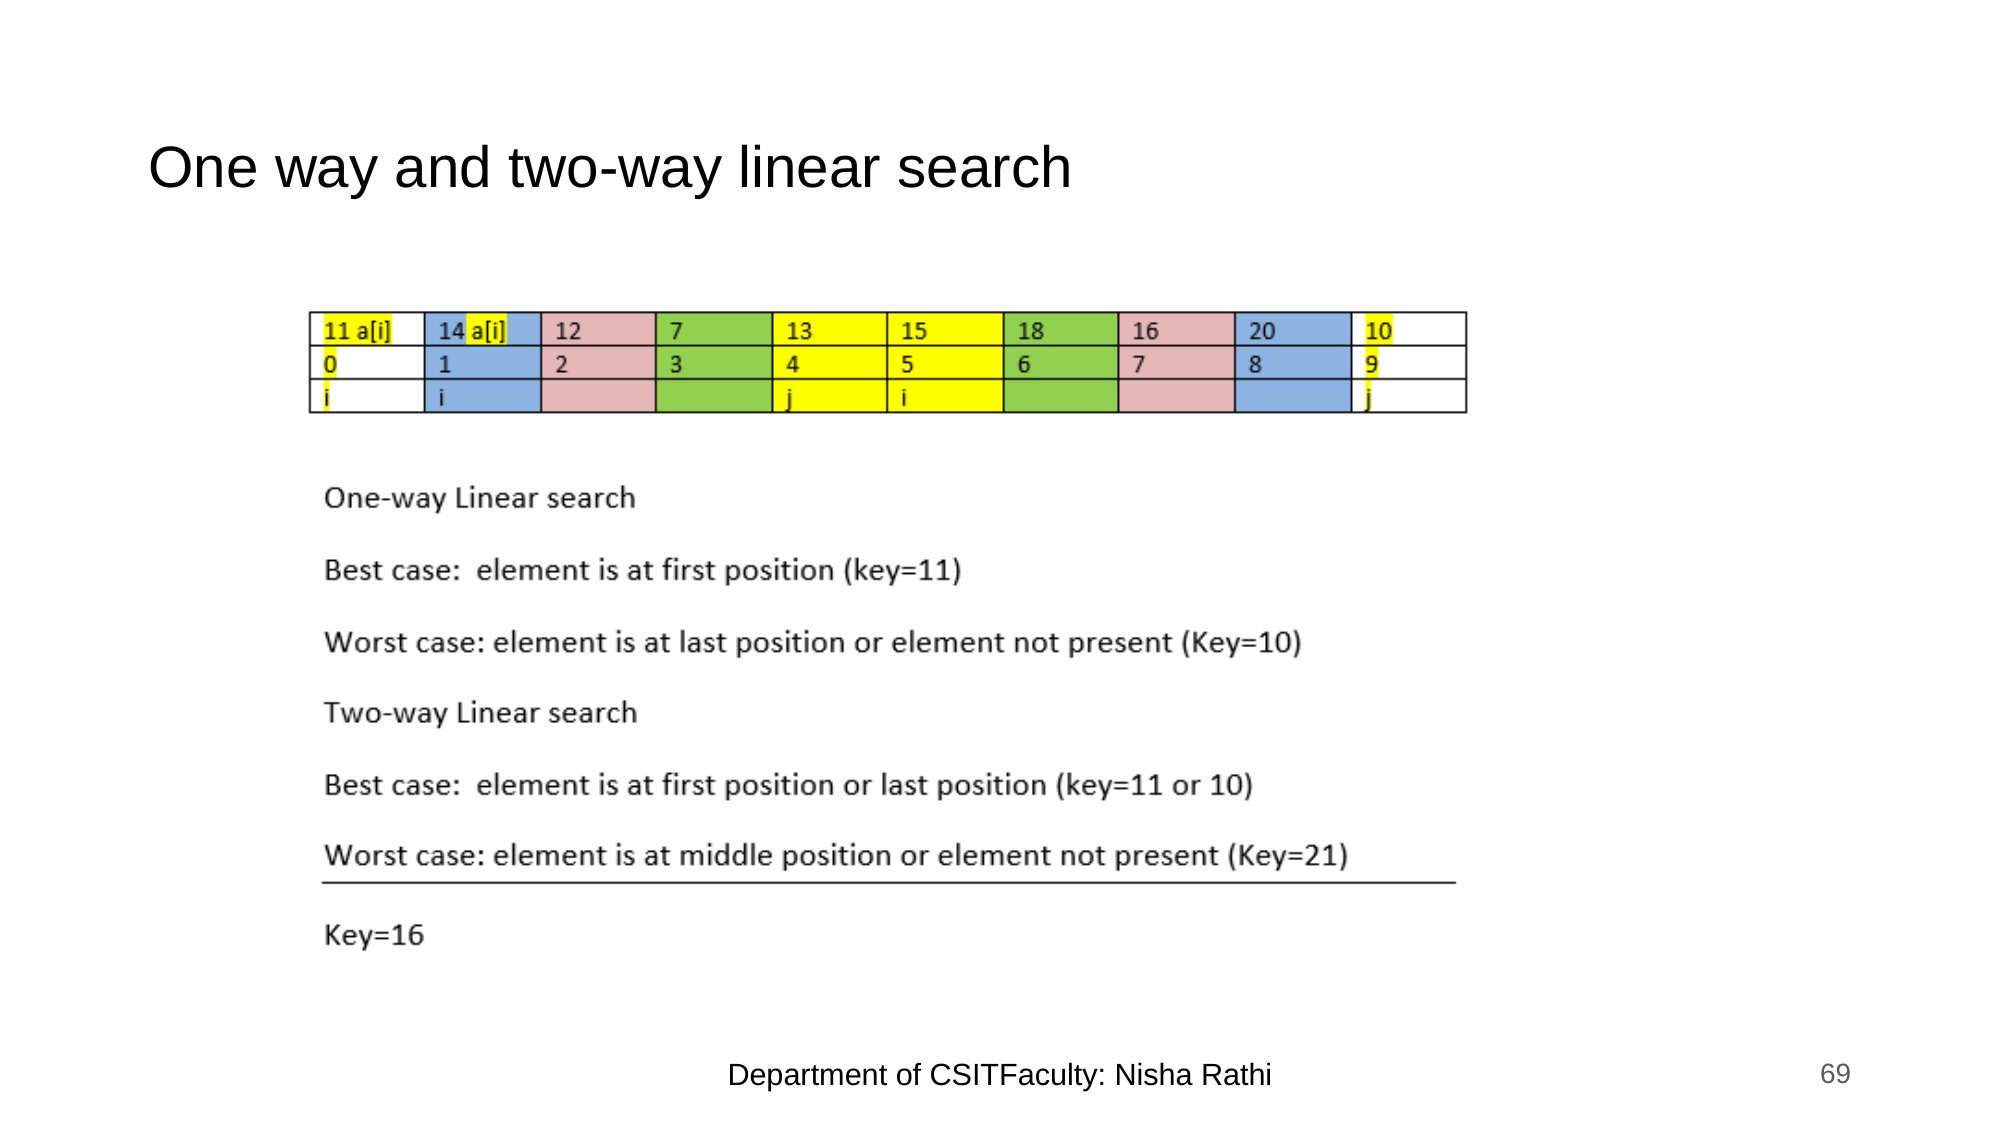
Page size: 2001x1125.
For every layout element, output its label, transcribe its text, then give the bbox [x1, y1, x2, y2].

footer Department of CSITFaculty: Nisha Rathi [662, 1042, 1338, 1103]
title One way and two-way linear search [137, 59, 1863, 278]
slide_number ‹#› [1412, 1042, 1863, 1103]
picture [264, 284, 1512, 999]
